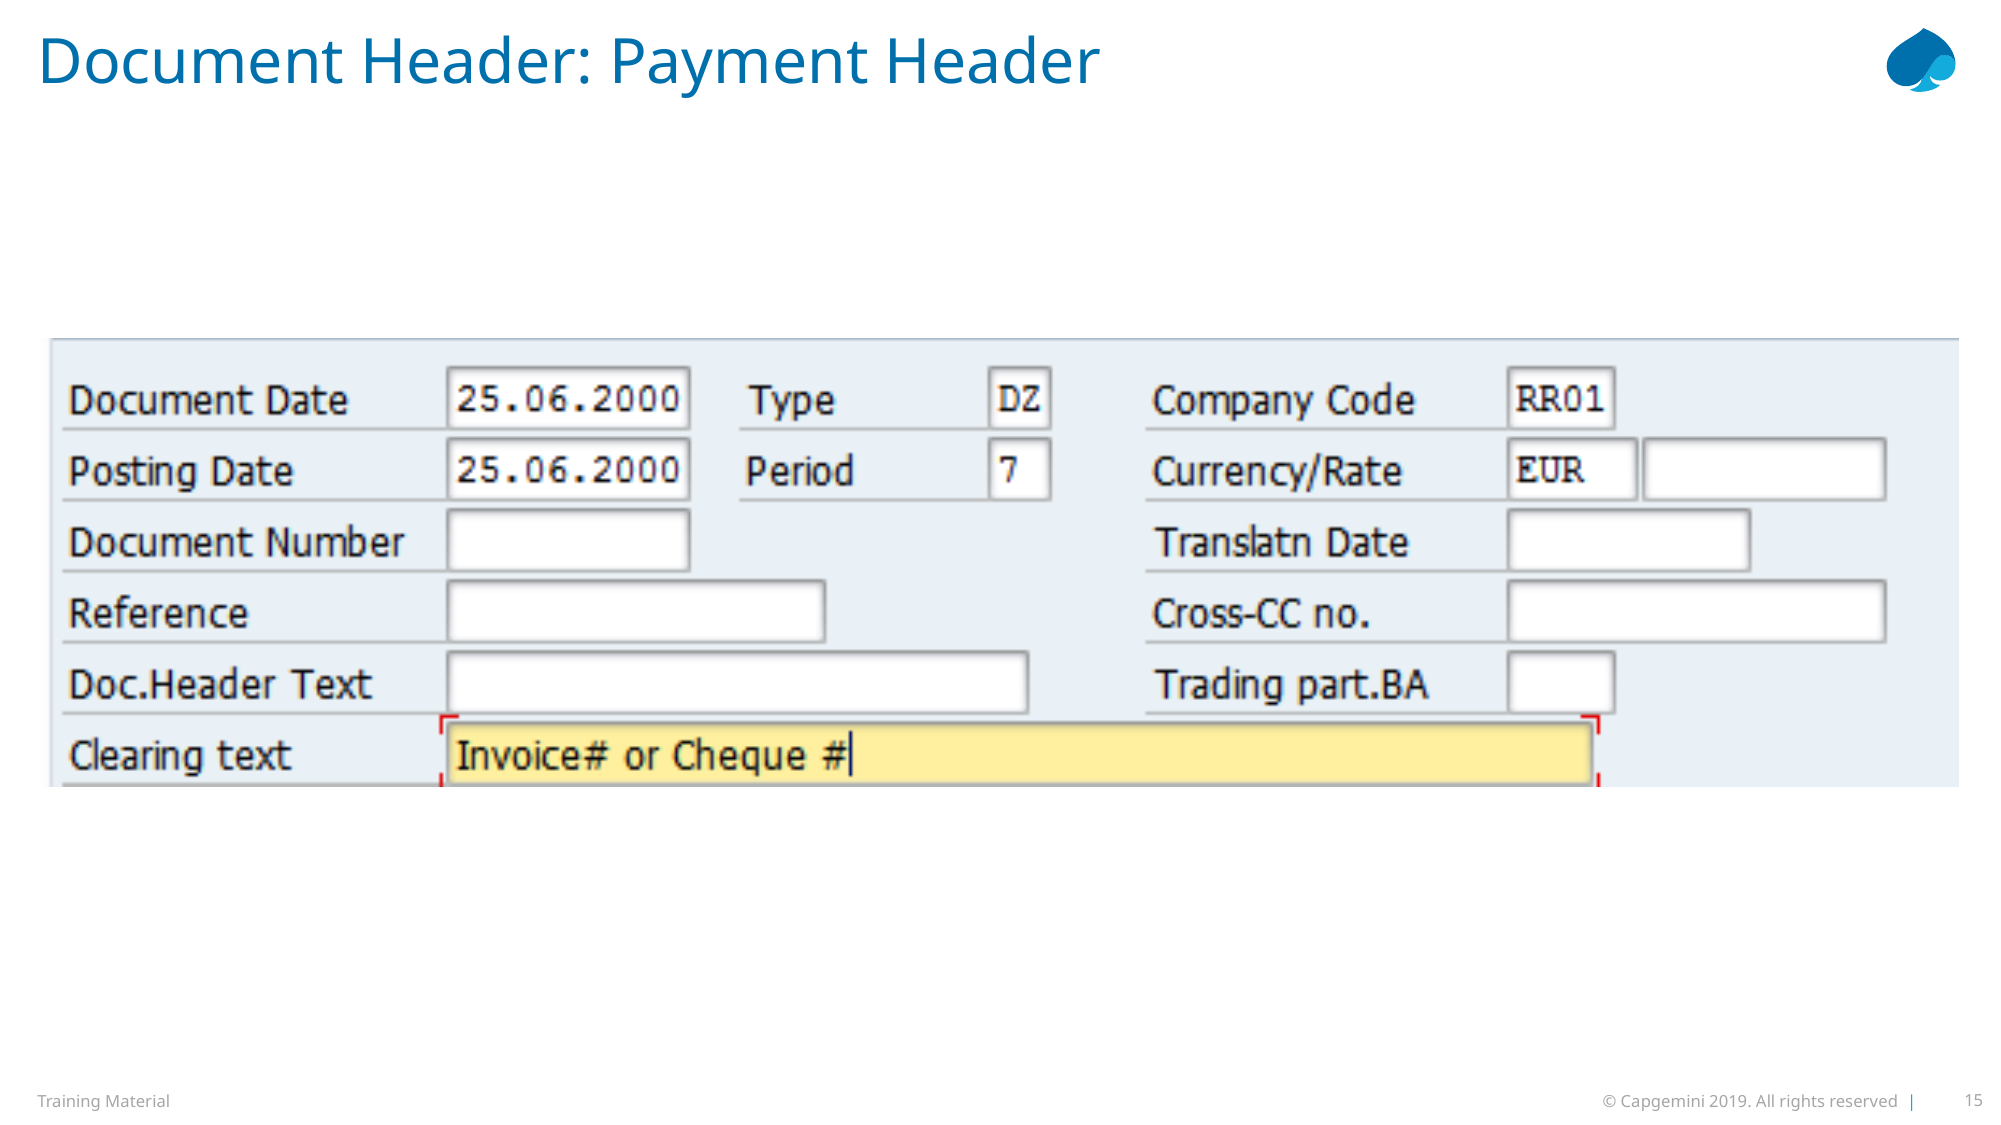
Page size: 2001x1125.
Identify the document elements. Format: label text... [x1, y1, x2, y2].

picture [41, 338, 1959, 787]
title Document Header: Payment Header [37, 0, 1863, 119]
